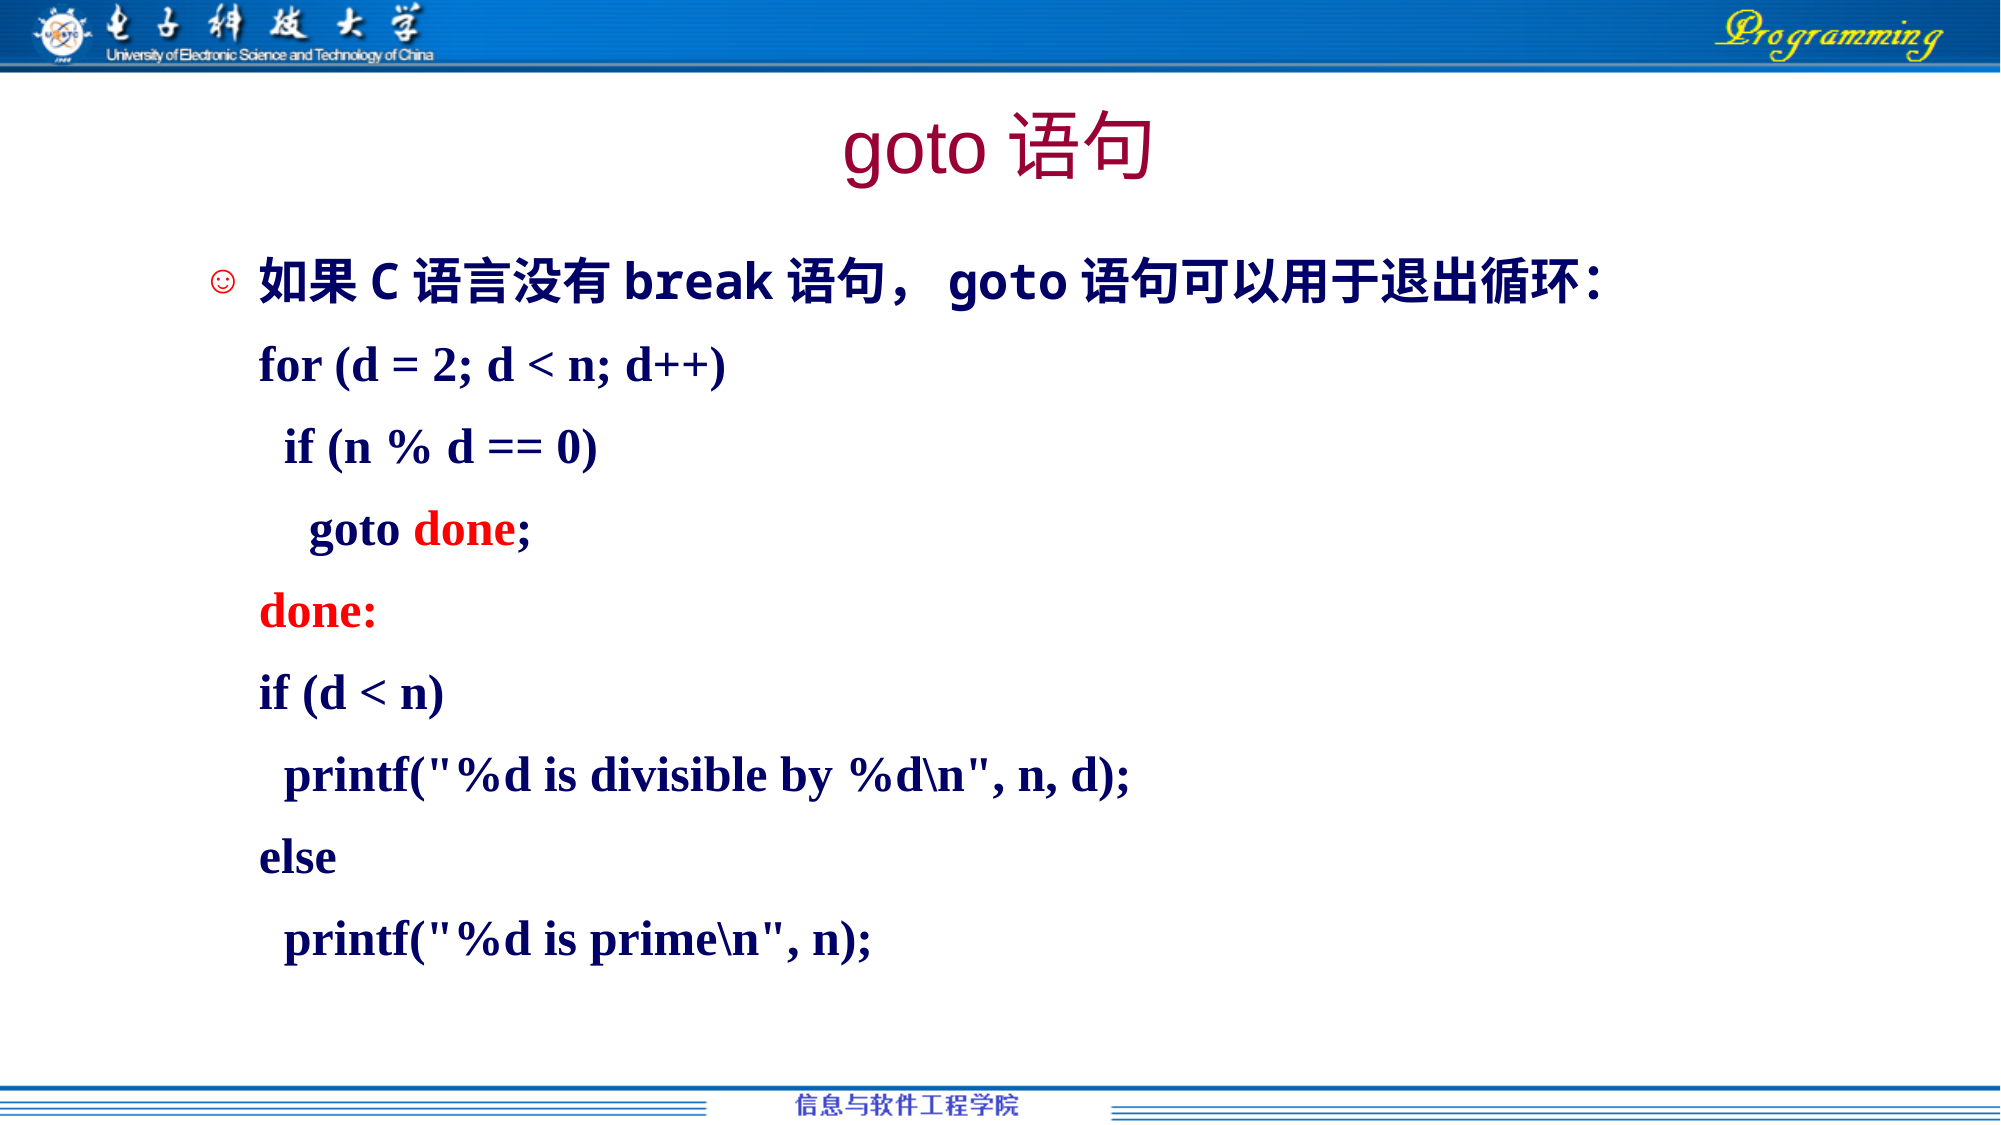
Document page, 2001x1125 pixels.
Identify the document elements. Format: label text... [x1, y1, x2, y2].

title goto语句 [150, 87, 1850, 200]
picture [0, 0, 2001, 1125]
list 如果C语言没有break语句，goto语句可以用于退出循环： for (d = 2; d < n; d++) if (n % d == 0) goto done; done: if (d < n) printf("%d is divisible by %d\n", n, d); else printf("%d is prime\n", n); [187, 230, 1775, 1013]
